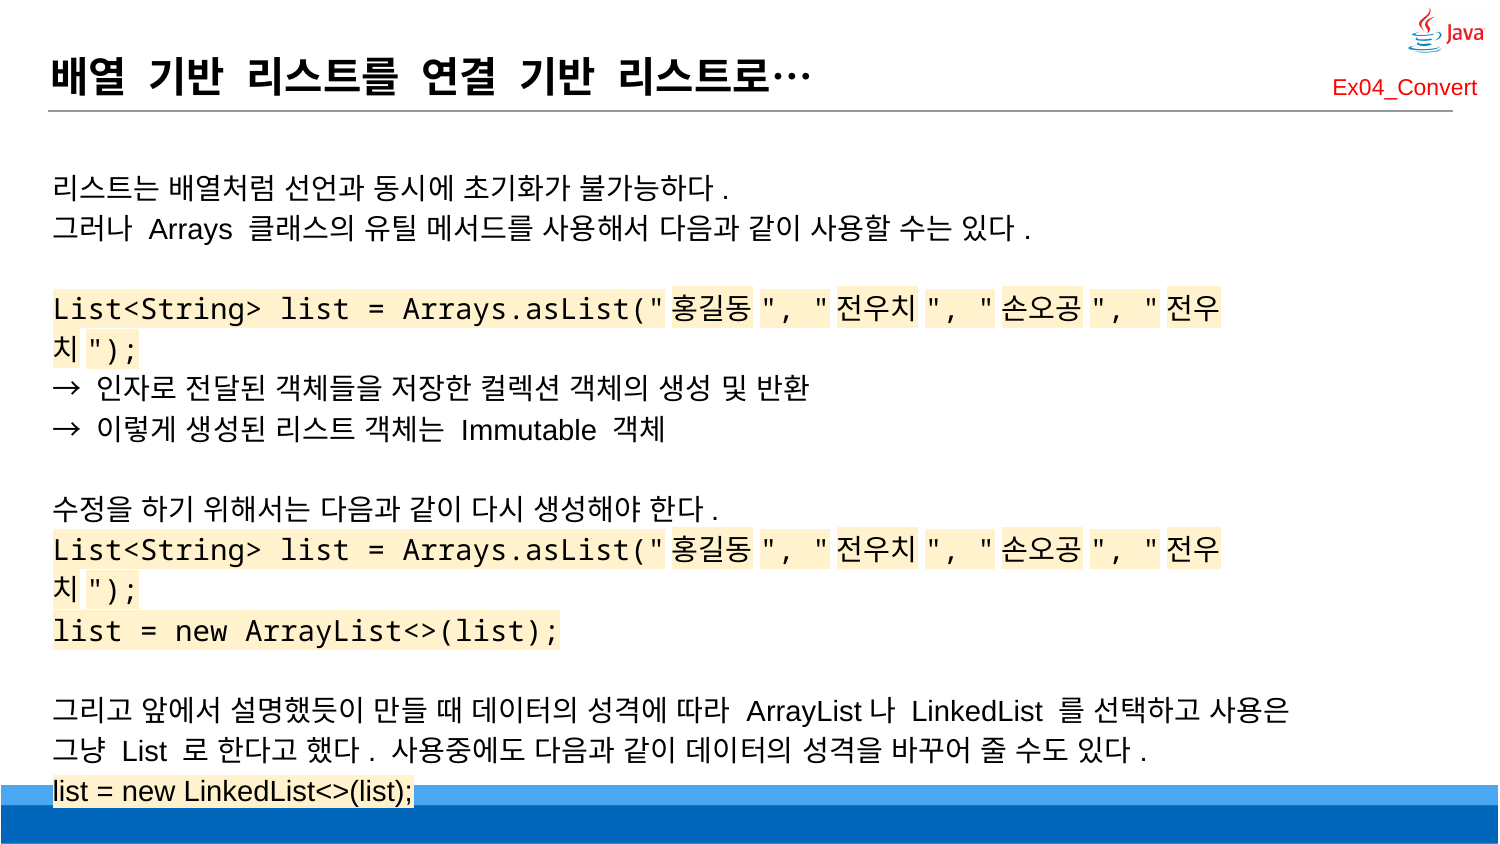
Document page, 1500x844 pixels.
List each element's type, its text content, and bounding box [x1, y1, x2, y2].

text_box Ex04_Convert [1000, 52, 1493, 115]
picture [0, 785, 1500, 844]
text_box 리스트는 배열처럼 선언과 동시에 초기화가 불가능하다. 그러나 Arrays 클래스의 유틸 메서드를 사용해서 다음과 같이 사용할 수는 있다. List<String> list = Arrays.asList("홍길동", "전우치", "손오공", "전우치"); → 인자로 전달된 객체들을 저장한 컬렉션 객체의 생성 및 반환 → 이렇게 생성된 리스트 객체는 Immutable 객체 수정을 하기 위해서는 다음과 같이 다시 생성해야 한다. List<String> list = Arrays.asList("홍길동", "전우치", "손오공", "전우치"); list = new ArrayList<>(list); 그리고 앞에서 설명했듯이 만들 때 데이터의 성격에 따라 ArrayList나 LinkedList 를 선택하고 사용은 그냥 List 로 한다고 했다. 사용중에도 다음과 같이 데이터의 성격을 바꾸어 줄 수도 있다. list = new LinkedList<>(list); [37, 149, 1317, 823]
title 배열 기반 리스트를 연결 기반 리스트로… [35, 35, 1269, 117]
picture [1405, 6, 1488, 52]
